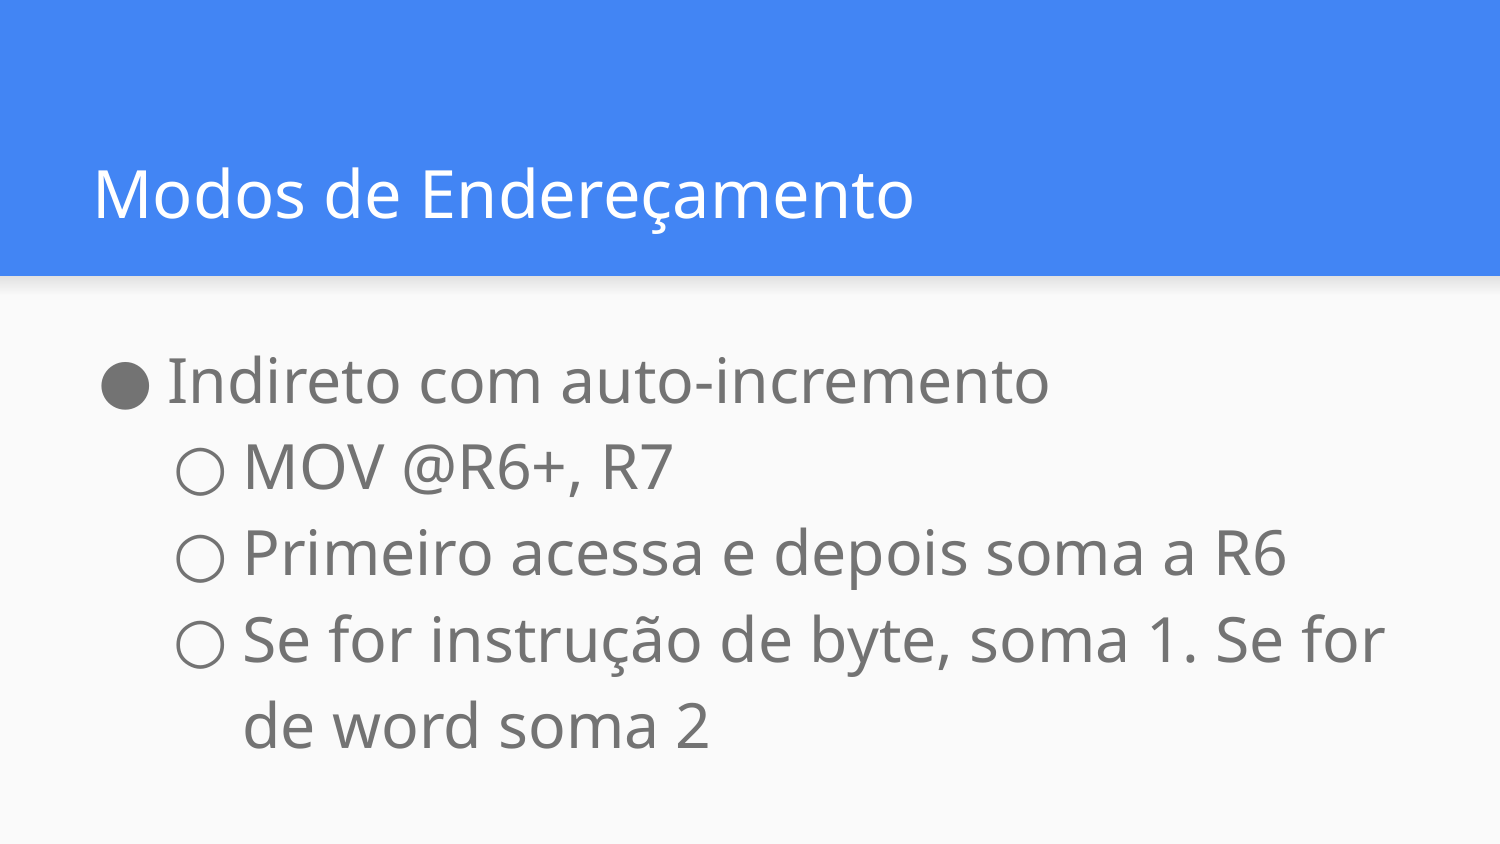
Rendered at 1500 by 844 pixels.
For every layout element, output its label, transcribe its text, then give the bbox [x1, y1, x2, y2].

title Modos de Endereçamento [77, 121, 1427, 248]
list Indireto com auto-incremento MOV @R6+, R7 Primeiro acessa e depois soma a R6 Se for instrução de byte, soma 1. Se for de word soma 2 [77, 314, 1427, 760]
